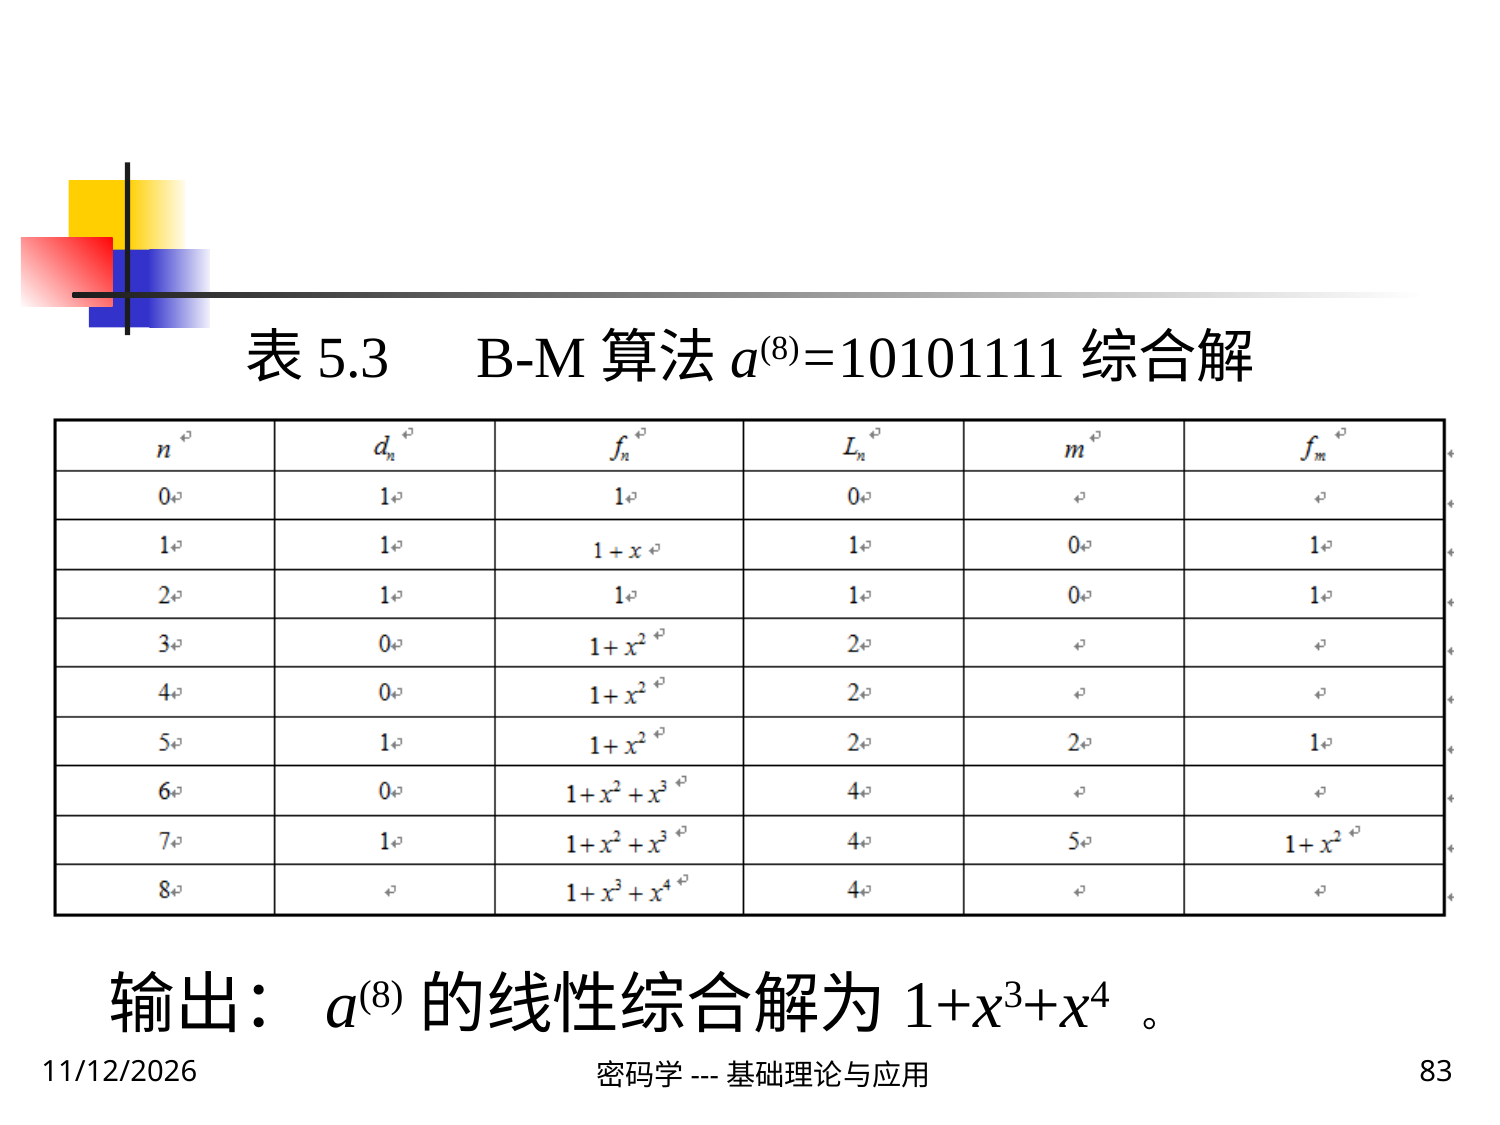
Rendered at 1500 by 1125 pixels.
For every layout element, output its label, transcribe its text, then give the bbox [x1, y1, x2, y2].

footer 密码学---基础理论与应用 [525, 1049, 1002, 1100]
text_box 输出：a(8)的线性综合解为1+x3+x4 。 [94, 953, 1195, 1049]
text_box 表5.3 B-M算法a(8)=10101111综合解 [230, 311, 1270, 397]
slide_number 2020\1\28 Tuesday [26, 1023, 340, 1100]
picture [45, 414, 1455, 928]
slide_number 83 [1154, 1023, 1468, 1100]
